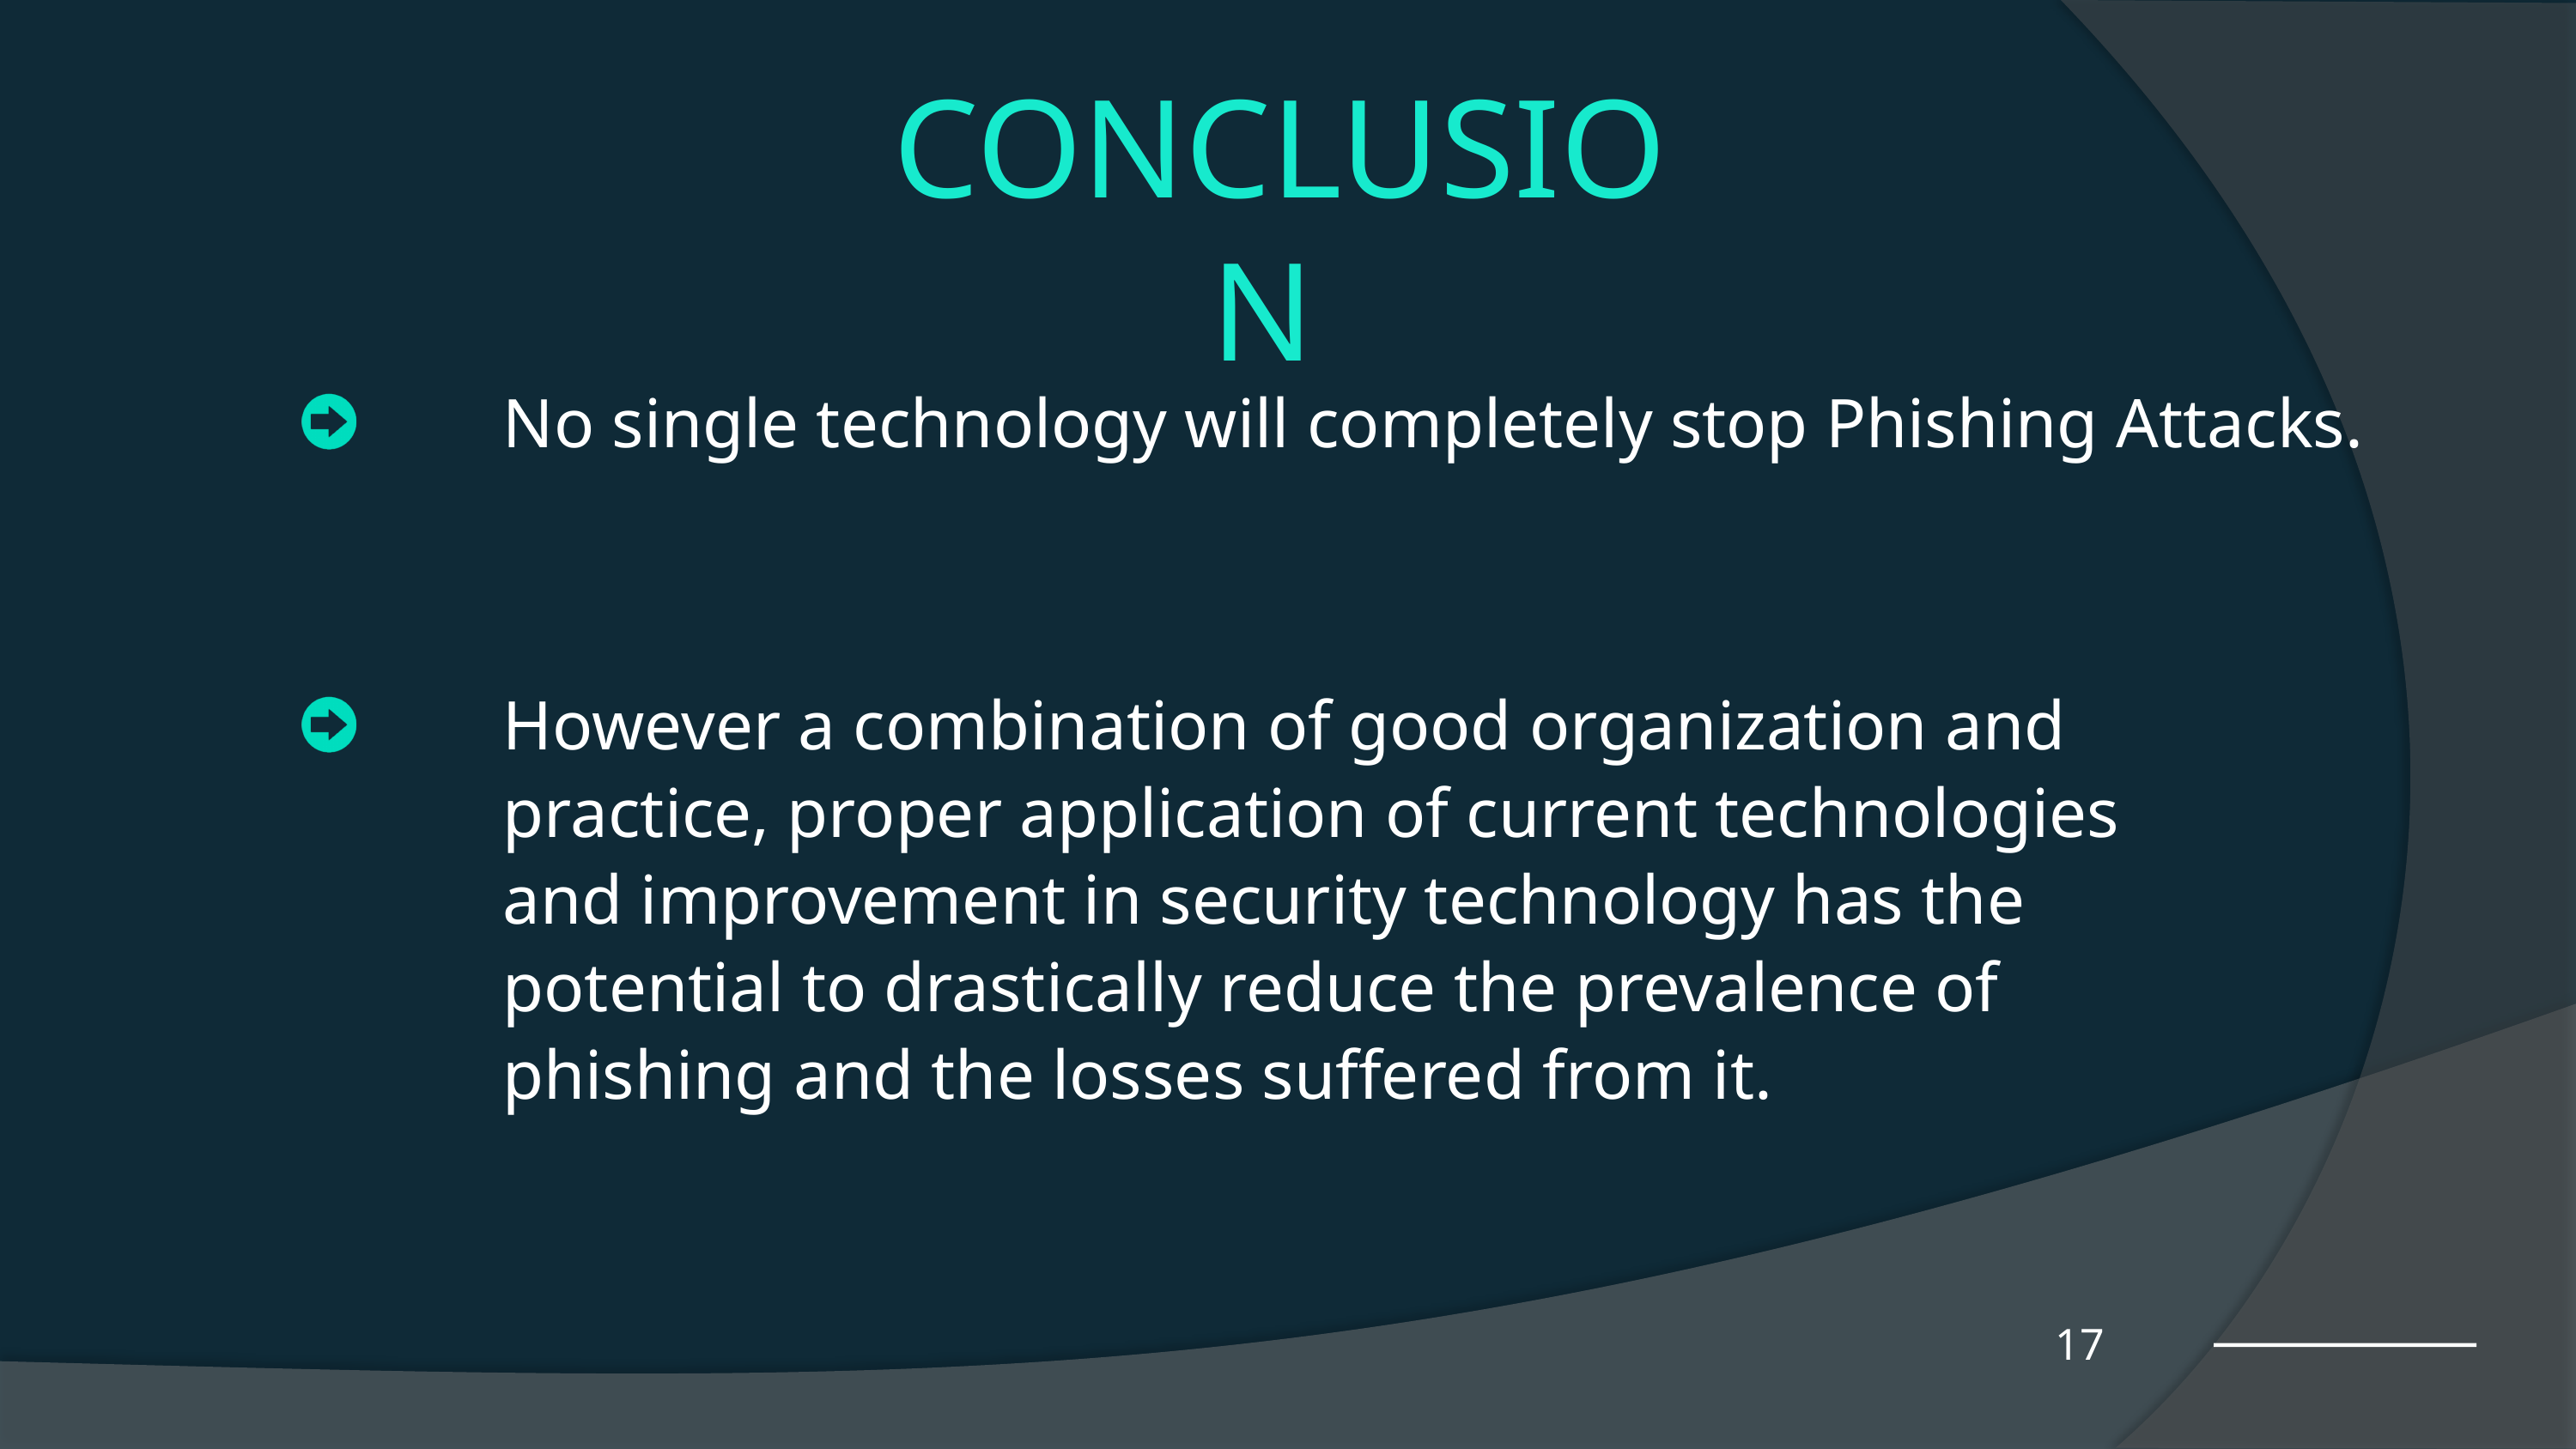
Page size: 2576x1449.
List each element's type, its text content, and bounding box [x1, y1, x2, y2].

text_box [1885, 1325, 2477, 1371]
text_box However a combination of good organization and practice, proper application of current technologies and improvement in security technology has the potential to drastically reduce the prevalence of phishing and the losses suffered from it. [502, 676, 2216, 1113]
text_box No single technology will completely stop Phishing Attacks. [502, 373, 2391, 461]
text_box CONCLUSION [866, 62, 1694, 388]
picture [301, 391, 359, 452]
picture [301, 694, 359, 755]
